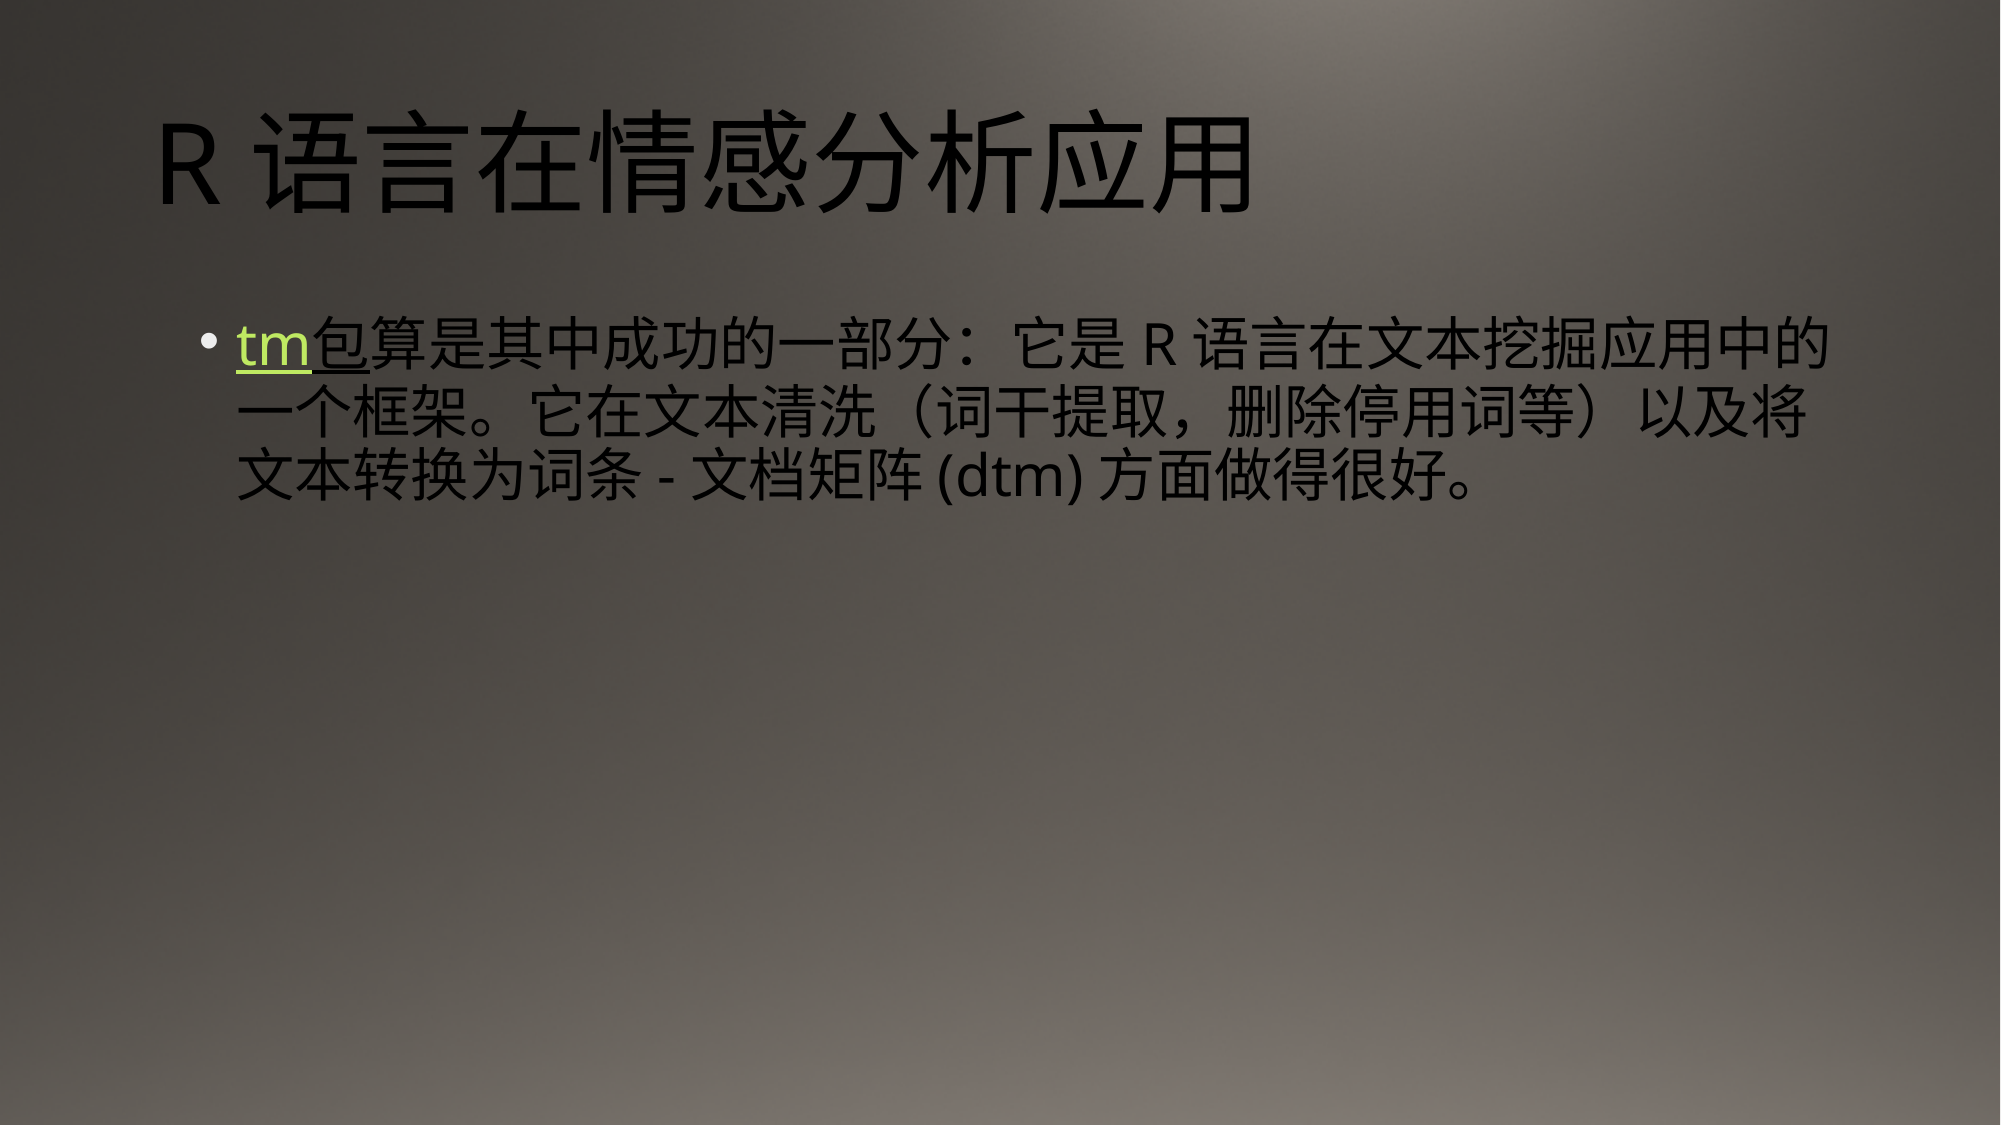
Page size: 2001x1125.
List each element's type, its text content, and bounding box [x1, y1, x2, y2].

list tm包算是其中成功的一部分：它是R语言在文本挖掘应用中的一个框架。它在文本清洗（词干提取，删除停用词等）以及将文本转换为词条-文档矩阵(dtm)方面做得很好。 [183, 299, 1863, 1014]
picture [0, 0, 2001, 1125]
title R语言在情感分析应用 [137, 59, 1863, 278]
